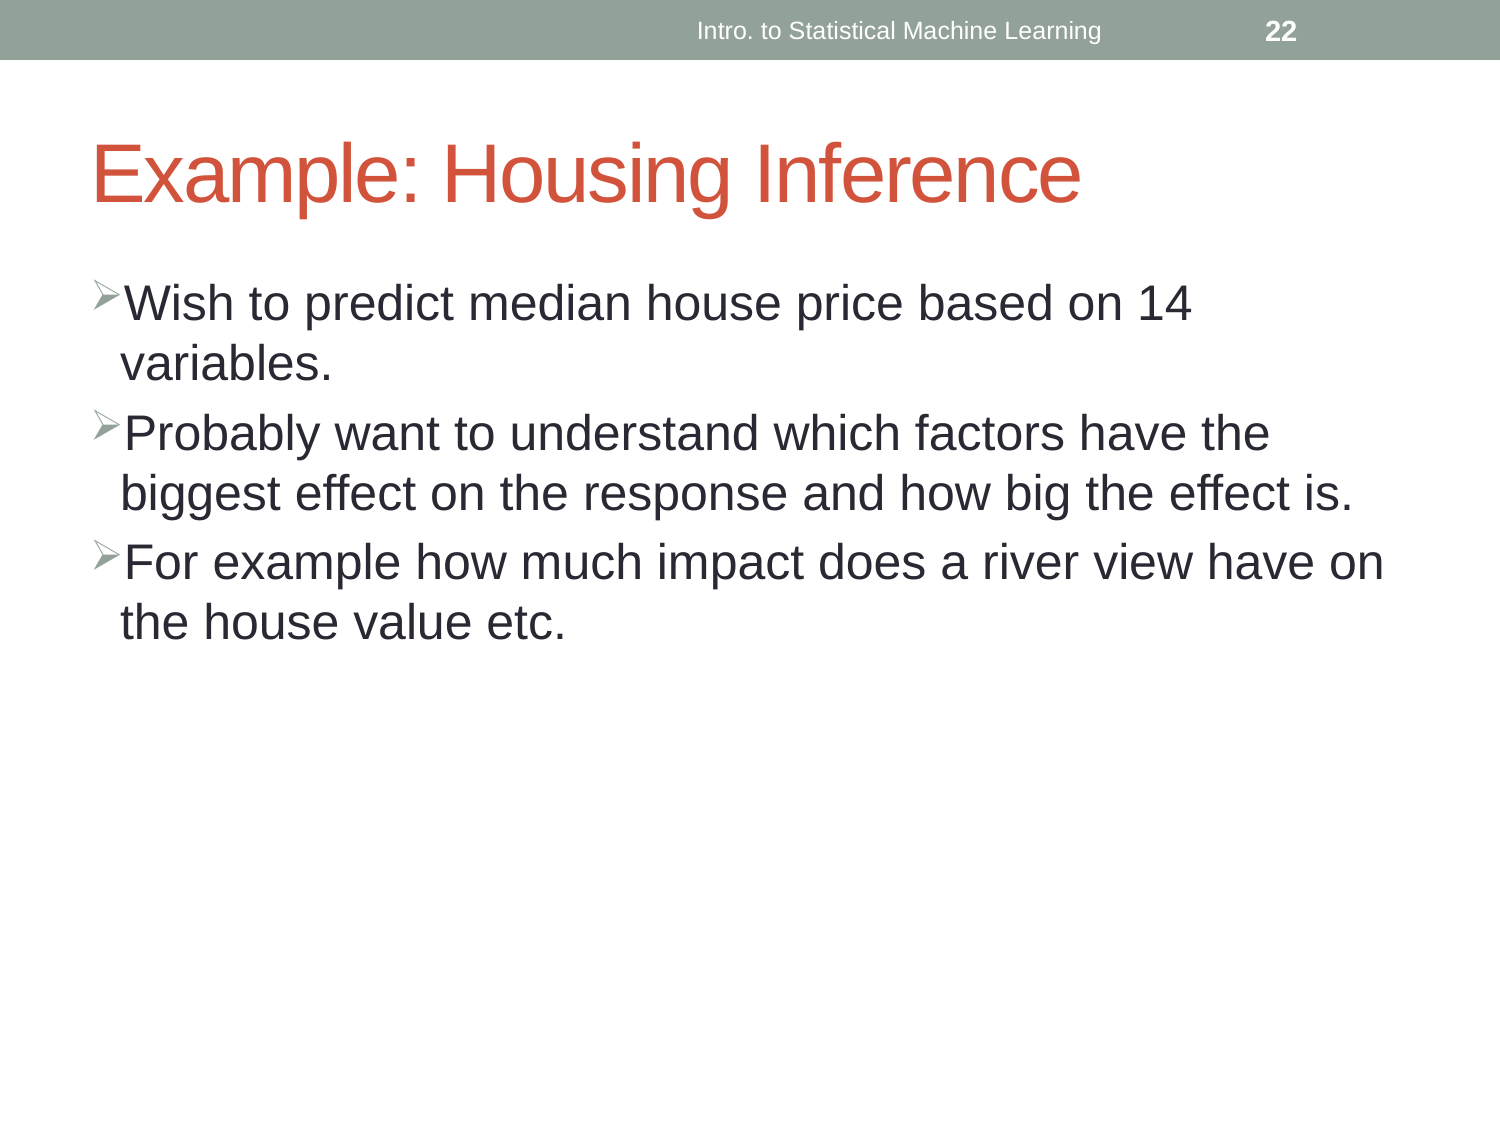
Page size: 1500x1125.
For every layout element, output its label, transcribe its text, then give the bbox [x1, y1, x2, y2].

slide_number 22 [1250, 3, 1425, 57]
list Wish to predict median house price based on 14 variables. Probably want to understand which factors have the biggest effect on the response and how big the effect is. For example how much impact does a river view have on the house value etc. [75, 262, 1425, 1063]
footer Intro. to Statistical Machine Learning [562, 3, 1238, 57]
title Example: Housing Inference [75, 87, 1425, 250]
